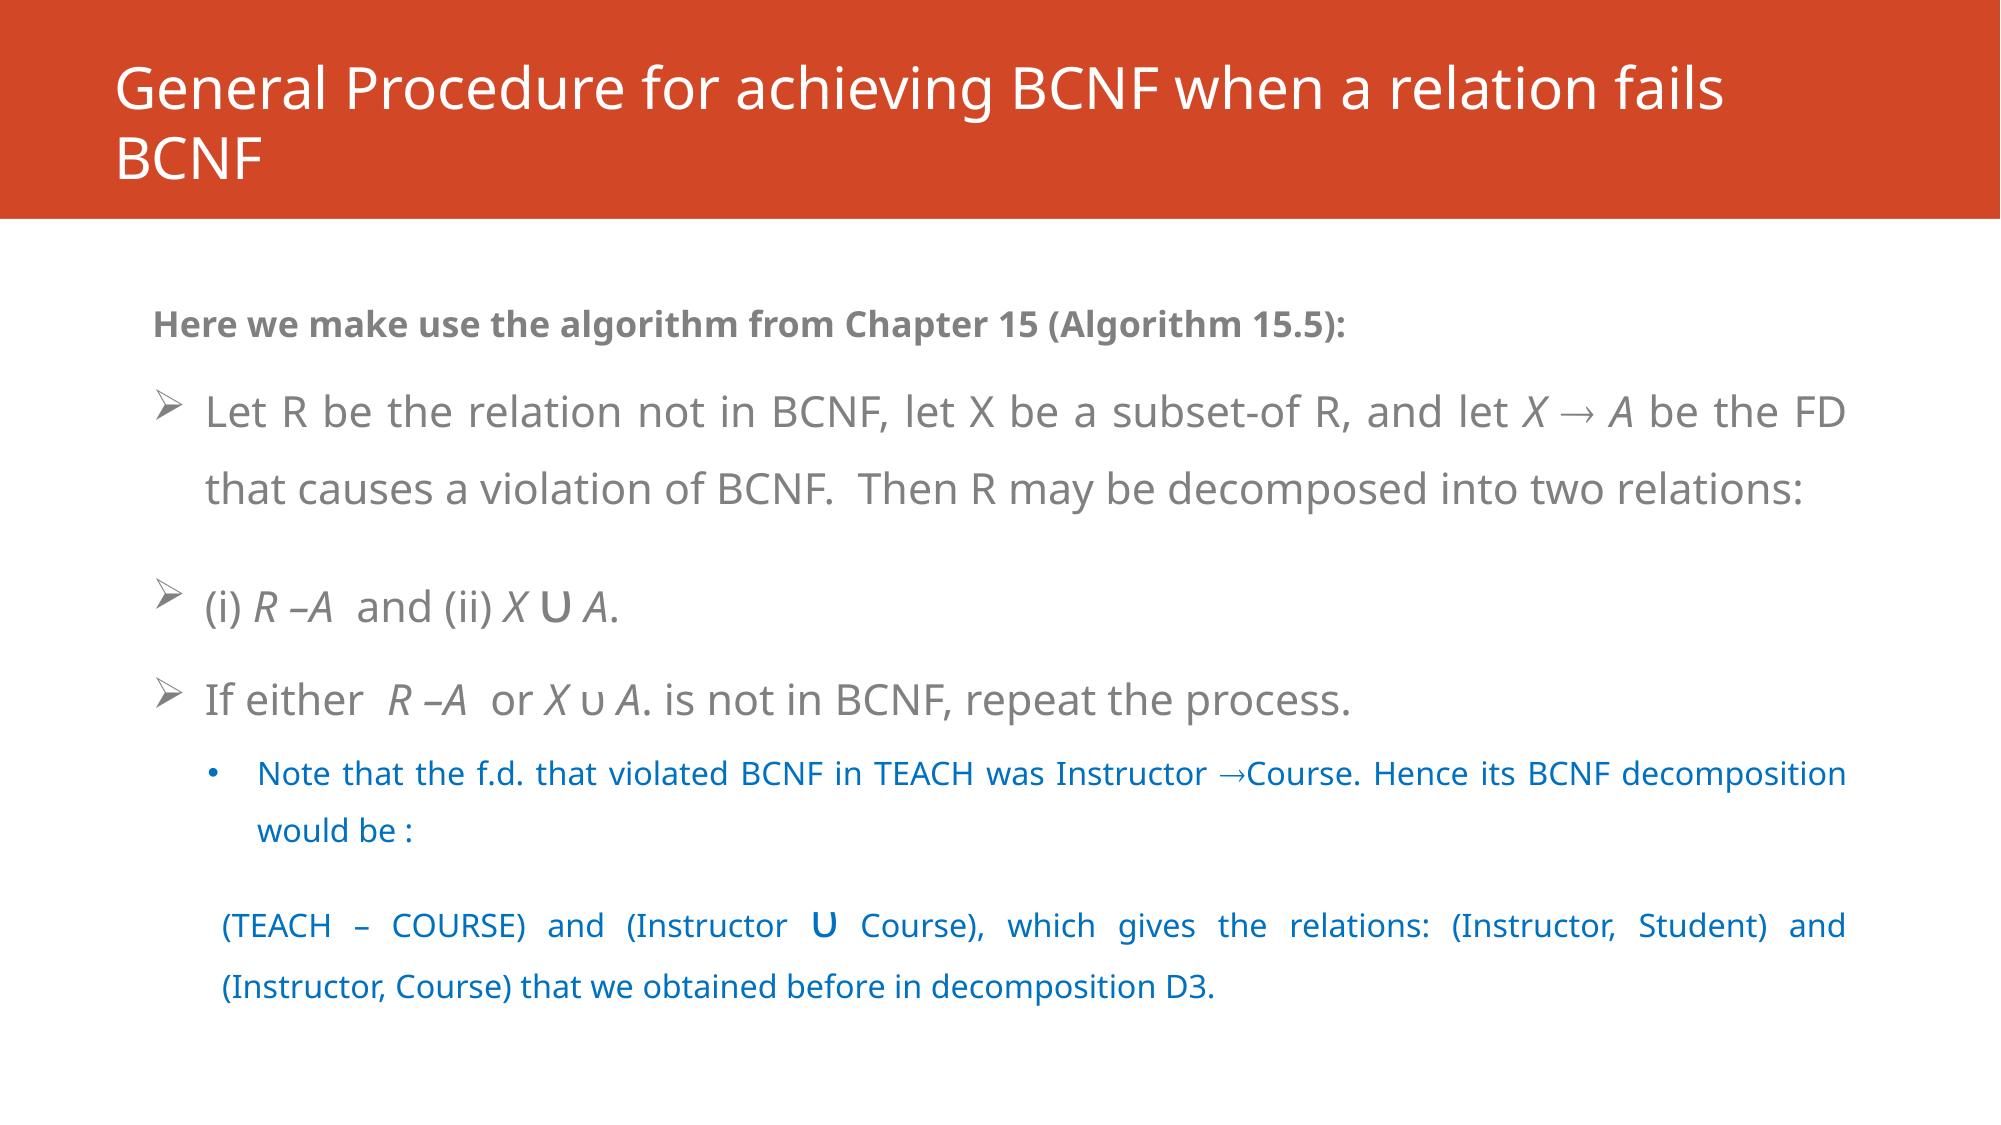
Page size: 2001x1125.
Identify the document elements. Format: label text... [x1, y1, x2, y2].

title General Procedure for achieving BCNF when a relation fails BCNF [99, 0, 1863, 199]
list Here we make use the algorithm from Chapter 15 (Algorithm 15.5): Let R be the relation not in BCNF, let X be a subset-of R, and let X  A be the FD that causes a violation of BCNF. Then R may be decomposed into two relations: (i) R –A and (ii) X υ A. If either R –A or X υ A. is not in BCNF, repeat the process. Note that the f.d. that violated BCNF in TEACH was Instructor Course. Hence its BCNF decomposition would be : (TEACH – COURSE) and (Instructor υ Course), which gives the relations: (Instructor, Student) and (Instructor, Course) that we obtained before in decomposition D3. [137, 299, 1863, 1014]
